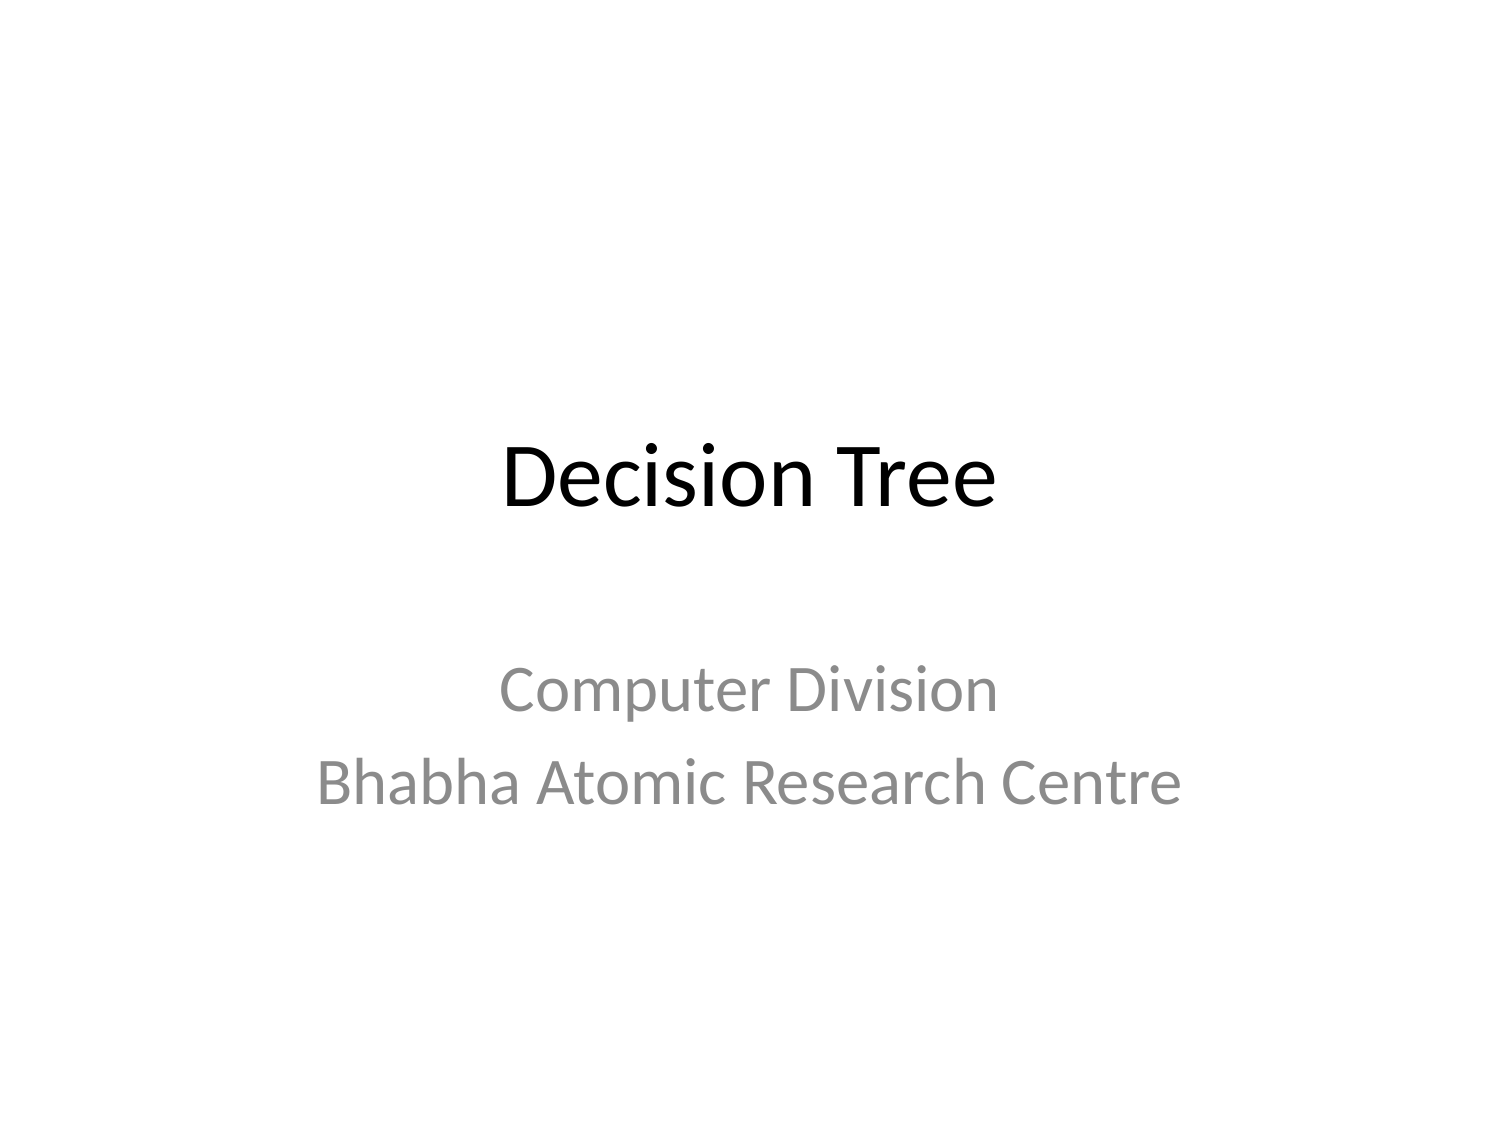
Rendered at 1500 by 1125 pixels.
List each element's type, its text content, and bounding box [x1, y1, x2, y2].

title Decision Tree [112, 349, 1388, 591]
subtitle Computer Division Bhabha Atomic Research Centre [225, 637, 1275, 925]
